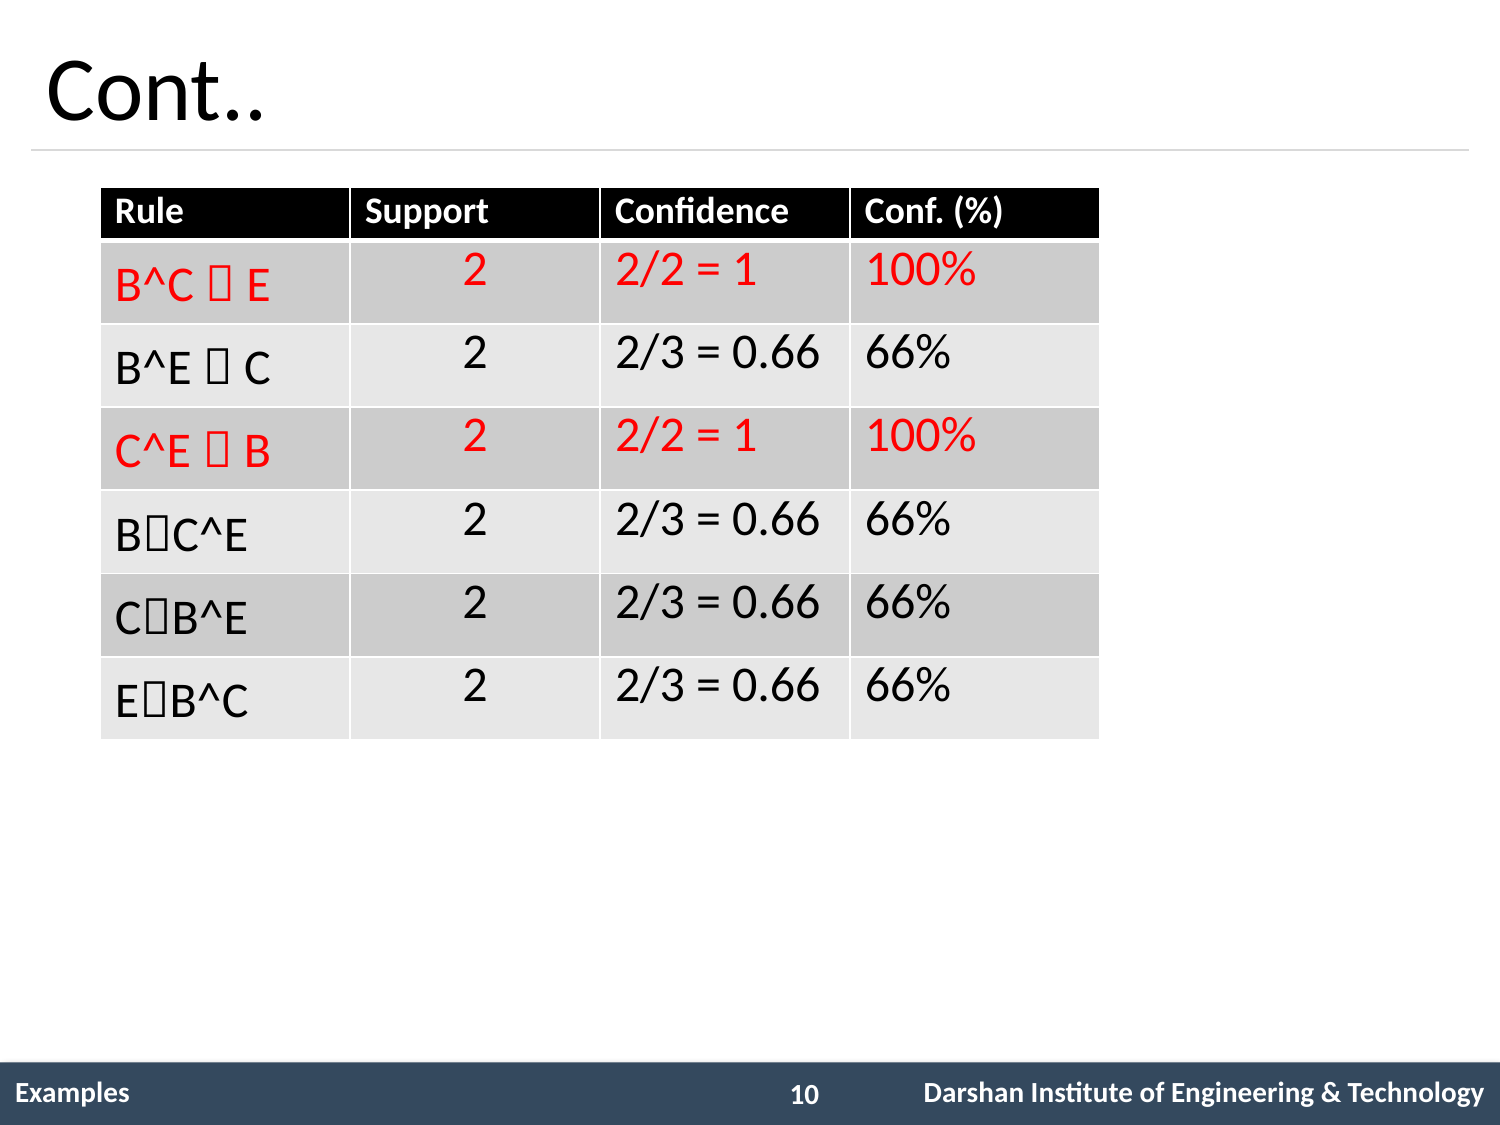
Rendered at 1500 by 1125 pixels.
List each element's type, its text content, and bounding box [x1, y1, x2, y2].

table_cell 2/3 = 0.66 [601, 574, 849, 656]
table_cell 2 [351, 574, 599, 656]
table_cell 2 [351, 658, 599, 739]
table_cell 2 [351, 243, 599, 323]
table_cell 2 [351, 408, 599, 489]
table_header Rule [101, 188, 349, 238]
table_cell 2/2 = 1 [601, 408, 849, 489]
table_cell EB^C [101, 658, 349, 739]
table_header Confidence [601, 188, 849, 238]
table_cell BC^E [101, 491, 349, 573]
table_cell 2/2 = 1 [601, 243, 849, 323]
table_cell 2 [351, 325, 599, 406]
table_cell CB^E [101, 574, 349, 656]
table_cell 100% [851, 243, 1099, 323]
table_cell 2/3 = 0.66 [601, 491, 849, 573]
table_header Support [351, 188, 599, 238]
table_cell B^E  C [101, 325, 349, 406]
table_cell C^E  B [101, 408, 349, 489]
table_cell B^C  E [101, 243, 349, 323]
table_cell 2/3 = 0.66 [601, 658, 849, 739]
table_cell 66% [851, 658, 1099, 739]
table_cell 2/3 = 0.66 [601, 325, 849, 406]
table_header Conf. (%) [851, 188, 1099, 238]
table_cell 66% [851, 491, 1099, 573]
title Cont.. [31, 17, 1469, 150]
table_cell 66% [851, 325, 1099, 406]
table_cell 100% [851, 408, 1099, 489]
table_cell 2 [351, 491, 599, 573]
table_cell 66% [851, 574, 1099, 656]
